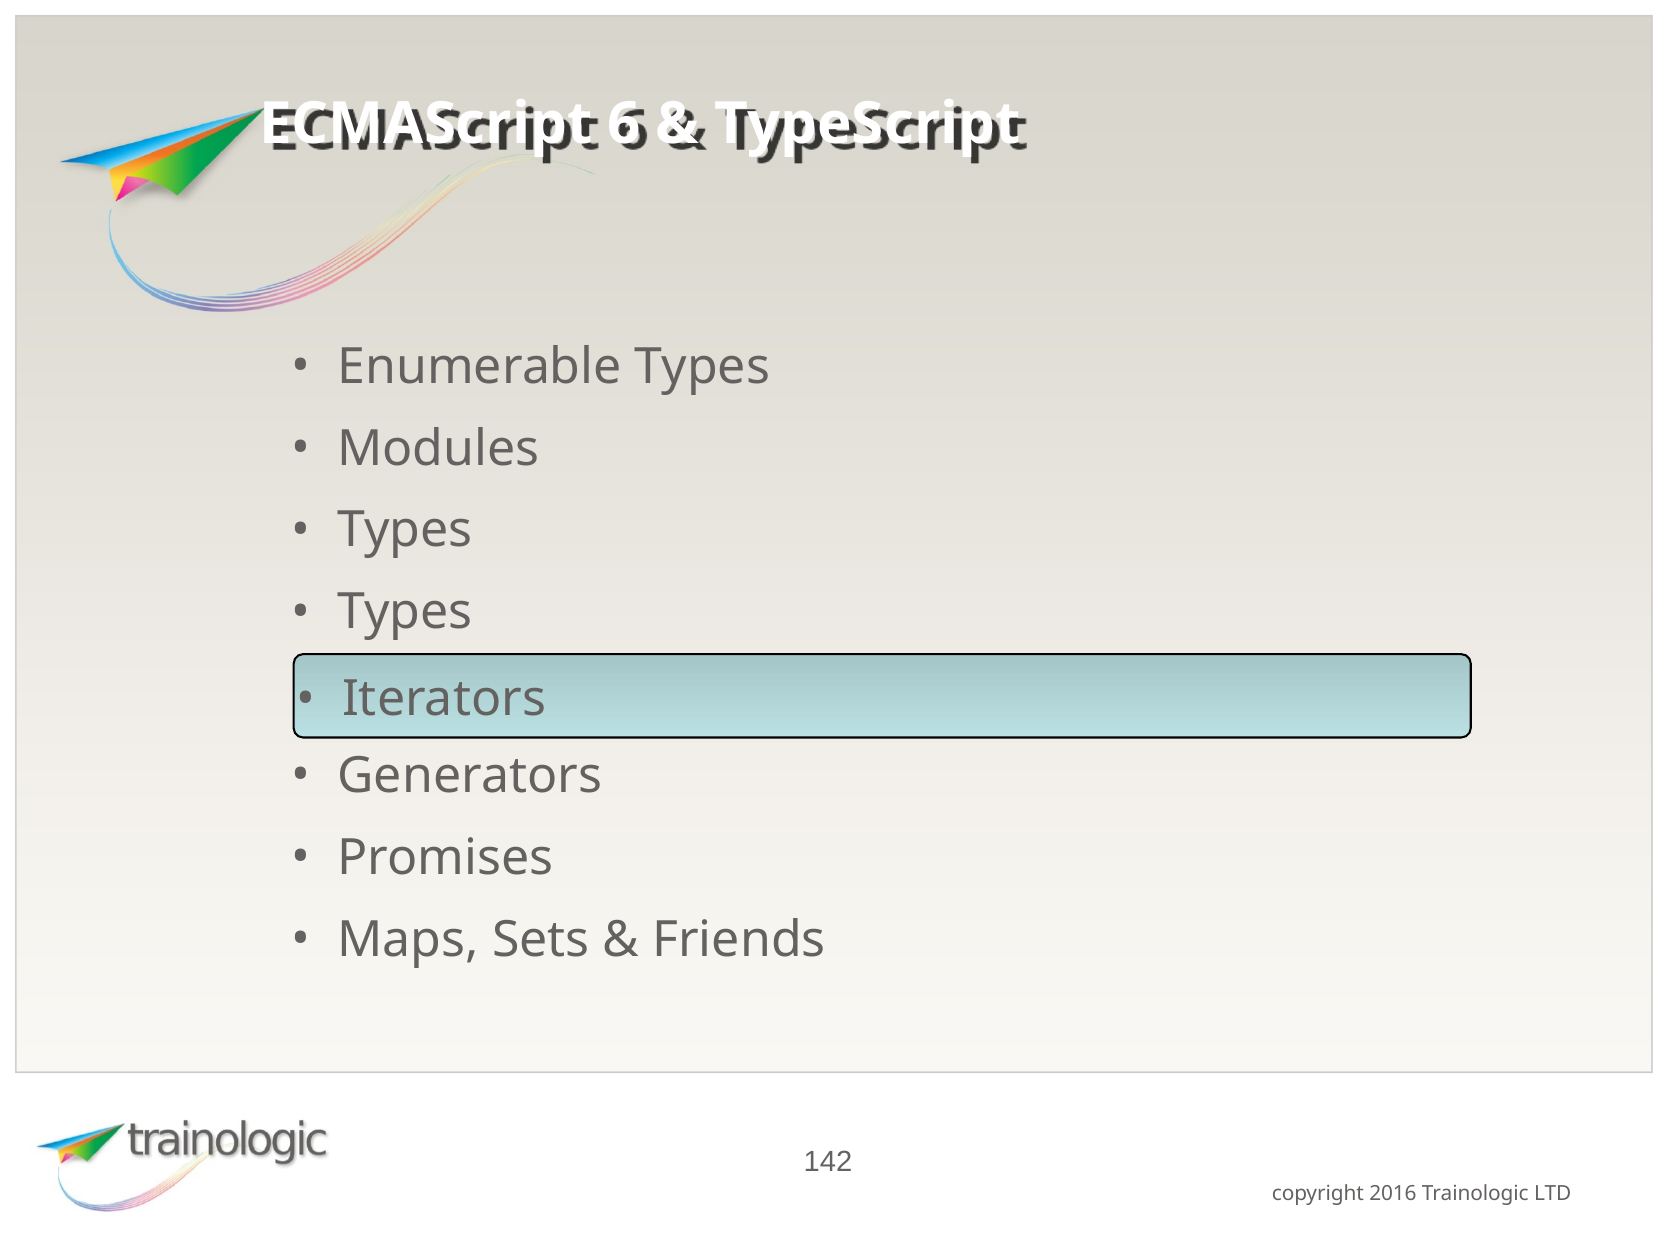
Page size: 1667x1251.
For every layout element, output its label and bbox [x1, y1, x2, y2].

text_box [293, 653, 1471, 738]
picture [0, 0, 1667, 1250]
